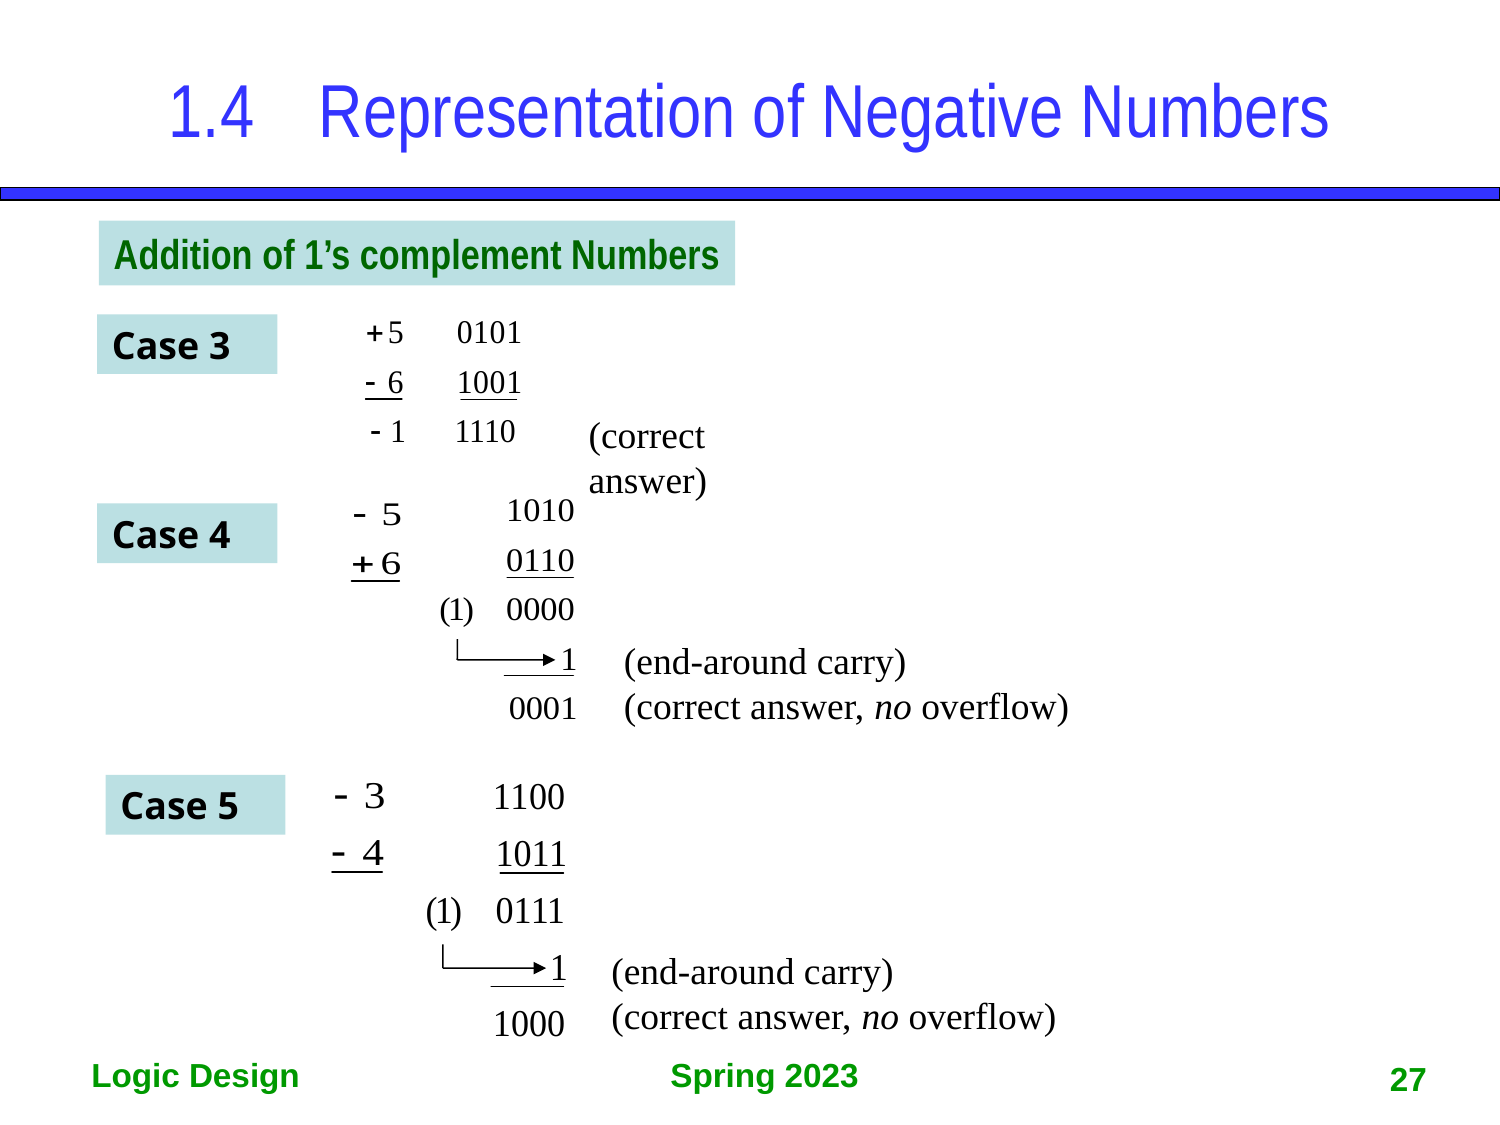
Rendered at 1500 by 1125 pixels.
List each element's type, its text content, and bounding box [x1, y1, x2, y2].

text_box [344, 491, 1117, 736]
slide_number 27 [1352, 1034, 1465, 1107]
text_box Case 3 [97, 314, 278, 374]
text_box Case 4 [97, 503, 278, 564]
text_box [359, 313, 845, 457]
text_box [324, 773, 1081, 1047]
text_box Case 5 [105, 774, 286, 835]
title 1.4 Representation of Negative Numbers [75, 54, 1425, 161]
text_box Addition of 1’s complement Numbers [98, 220, 736, 286]
